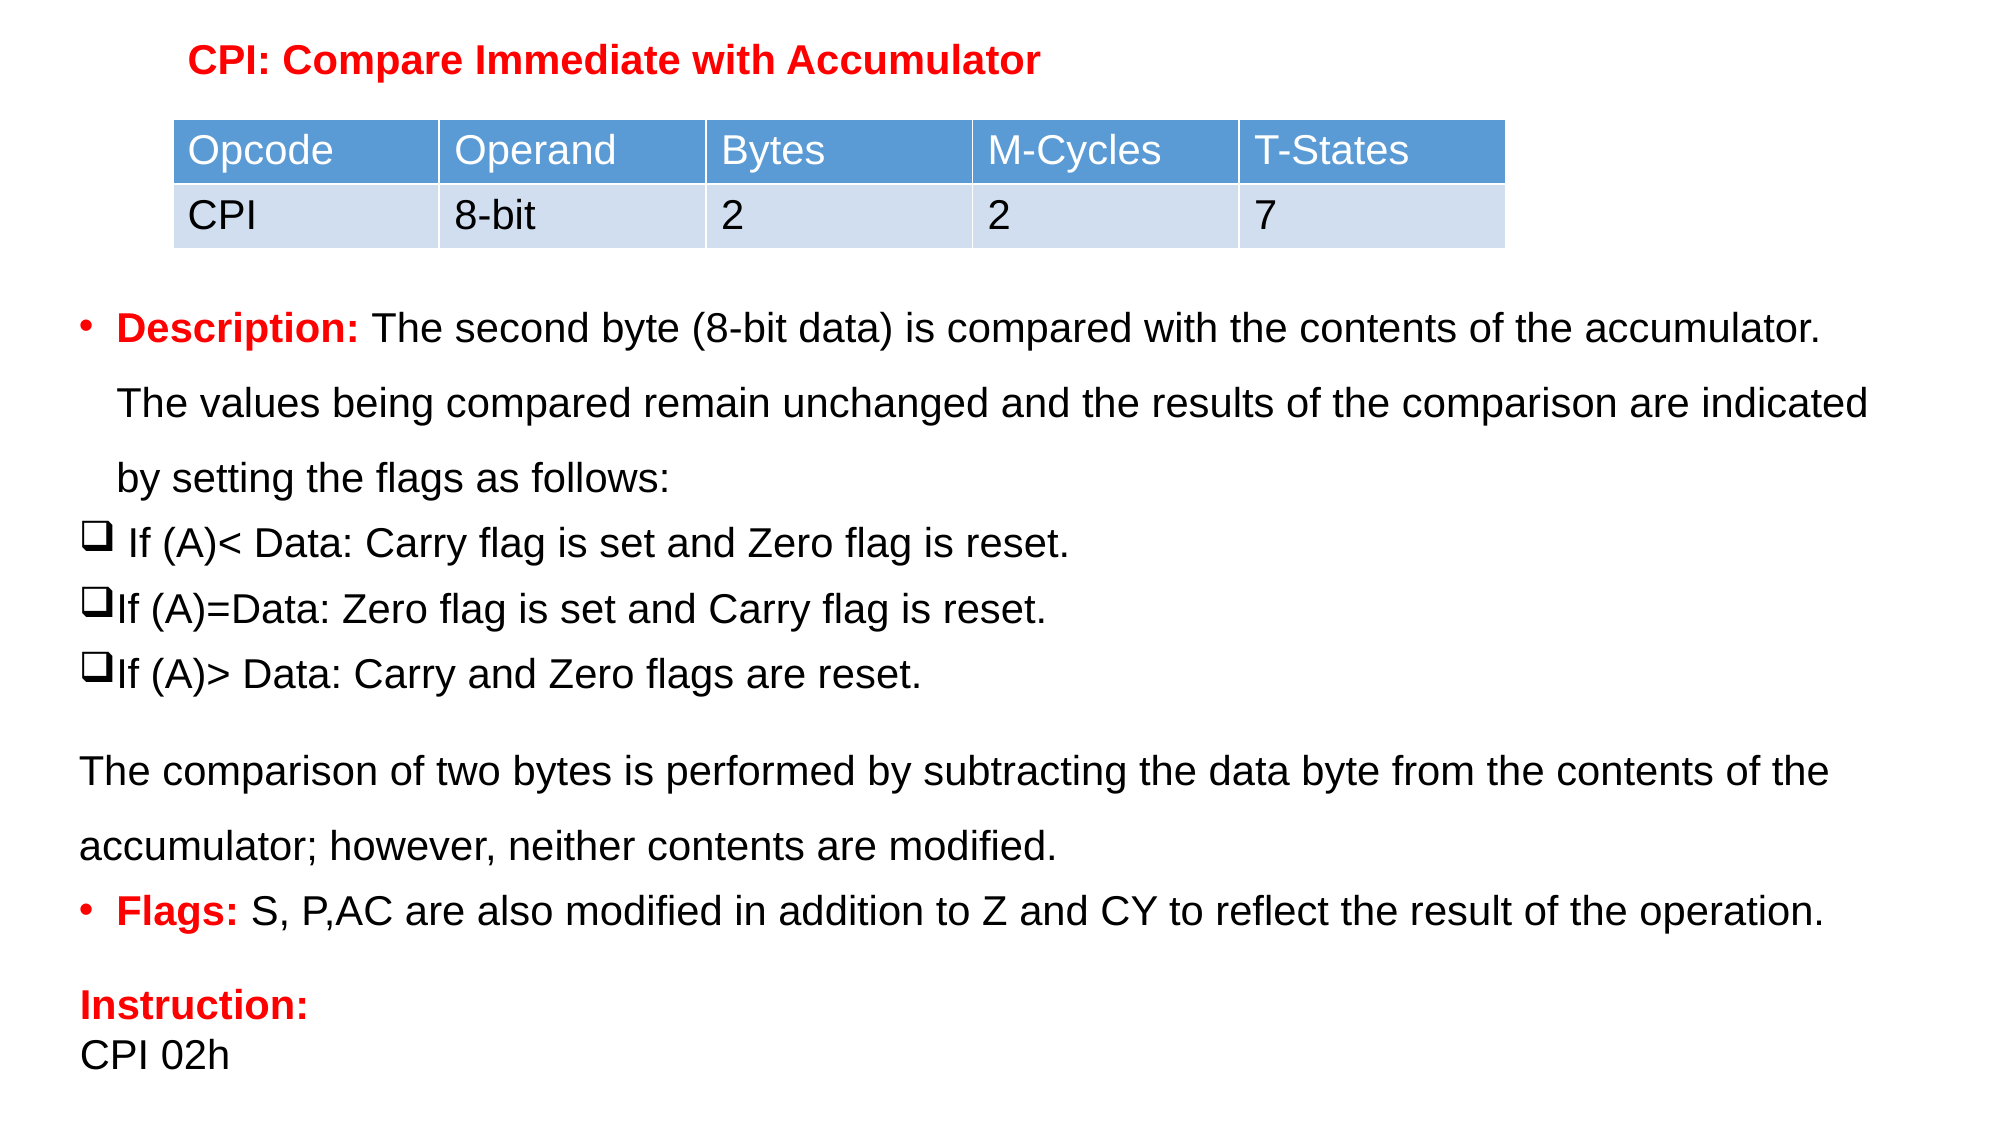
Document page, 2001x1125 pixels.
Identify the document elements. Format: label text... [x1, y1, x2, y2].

table_cell 2 [707, 185, 972, 248]
table_header Opcode [174, 120, 438, 183]
text_box Description: The second byte (8-bit data) is compared with the contents of the accumulator. The values being compared remain unchanged and the results of the comparison are indicated by setting the flags as follows: If (A)< Data: Carry flag is set and Zero flag is reset. If (A)=Data: Zero flag is set and Carry flag is reset. If (A)> Data: Carry and Zero flags are reset. The comparison of two bytes is performed by subtracting the data byte from the contents of the accumulator; however, neither contents are modified. Flags: S, P,AC are also modified in addition to Z and CY to reflect the result of the operation. [64, 267, 1918, 942]
table_header Operand [440, 120, 705, 183]
table_cell CPI [174, 185, 438, 248]
table_header M-Cycles [973, 120, 1238, 183]
table_cell 2 [973, 185, 1238, 248]
table_cell 8-bit [440, 185, 705, 248]
table_header Bytes [707, 120, 972, 183]
text_box CPI: Compare Immediate with Accumulator [172, 25, 1480, 91]
text_box Instruction: CPI 02h [64, 970, 325, 1086]
table_cell 7 [1240, 185, 1505, 248]
table_header T-States [1240, 120, 1505, 183]
